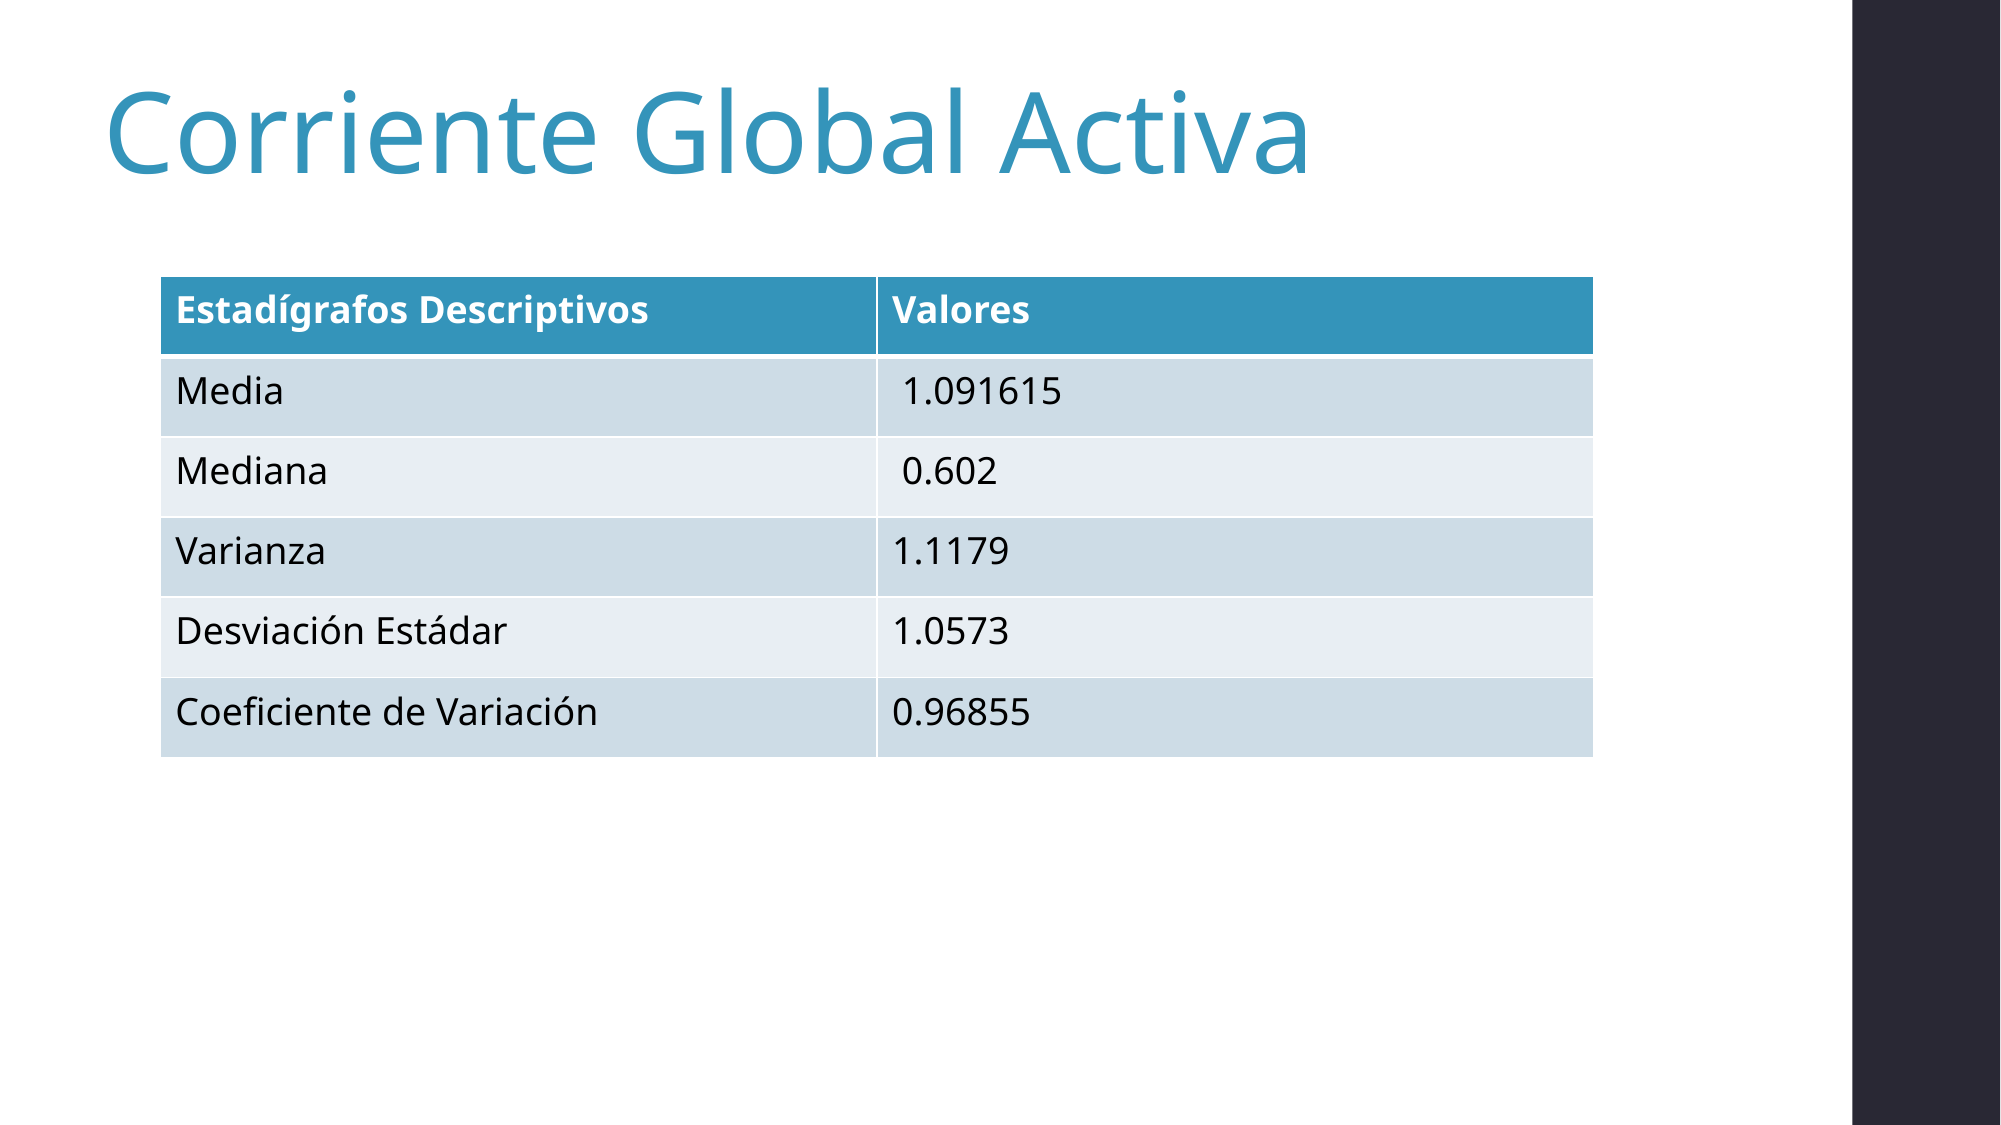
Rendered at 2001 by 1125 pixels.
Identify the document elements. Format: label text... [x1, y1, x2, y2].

table_cell 1.1179 [878, 518, 1593, 596]
table_header Valores [878, 277, 1593, 354]
table_cell 1.091615 [878, 359, 1593, 436]
text_box Corriente Global Activa [88, 53, 1331, 204]
table_cell 0.602 [878, 438, 1593, 516]
table_cell Mediana [161, 438, 876, 516]
table_cell Coeficiente de Variación [161, 678, 876, 757]
table_cell Varianza [161, 518, 876, 596]
table_cell Desviación Estádar [161, 598, 876, 677]
table_cell 0.96855 [878, 678, 1593, 757]
table_cell Media [161, 359, 876, 436]
table_header Estadígrafos Descriptivos [161, 277, 876, 354]
table_cell 1.0573 [878, 598, 1593, 677]
